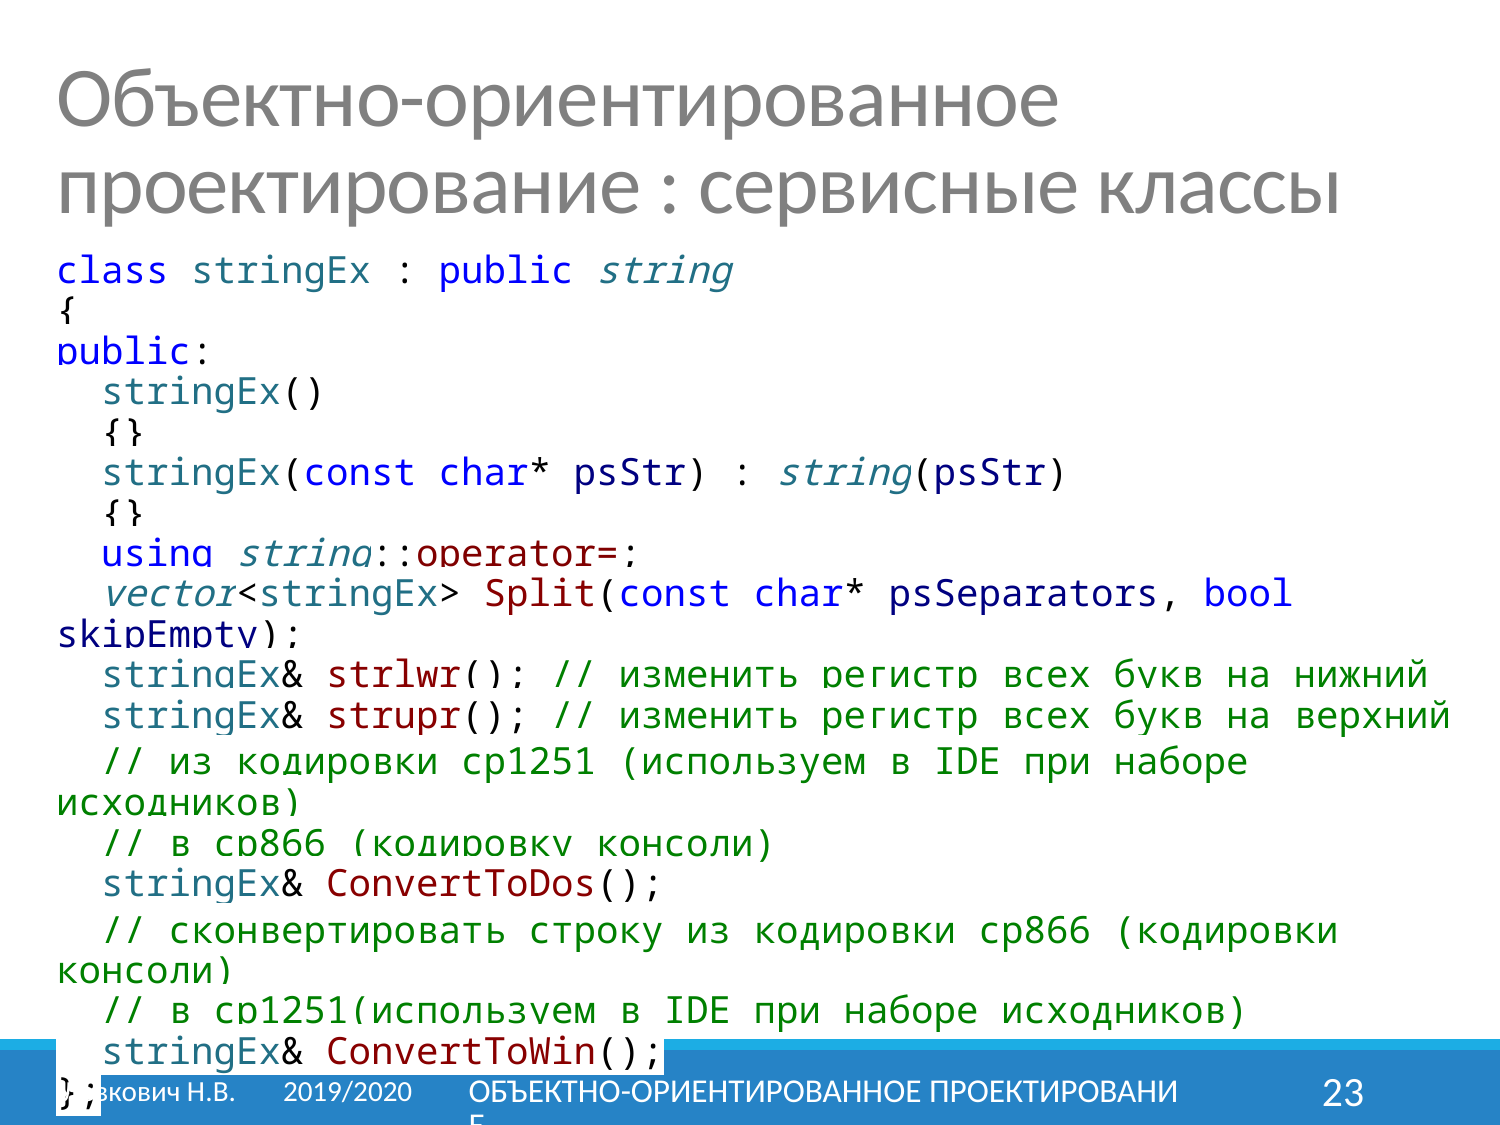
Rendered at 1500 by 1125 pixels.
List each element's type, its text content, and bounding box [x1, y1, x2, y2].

text_box class stringEx : public string { public: stringEx() {} stringEx(const char* psStr) : string(psStr) {} using string::operator=; vector<stringEx> Split(const char* psSeparators, bool skipEmpty); stringEx& strlwr(); // изменить регистр всех букв на нижний stringEx& strupr(); // изменить регистр всех букв на верхний // из кодировки cp1251 (используем в IDE при наборе исходников) // в cp866 (кодировку консоли) stringEx& ConvertToDos(); // сконвертировать строку из кодировки cp866 (кодировки консоли) // в cp1251(используем в IDE при наборе исходников) stringEx& ConvertToWin(); }; [41, 243, 1471, 1121]
slide_number Левкович Н.В. 2019/2020 [47, 1059, 440, 1120]
title Объектно-ориентированное проектирование : сервисные классы [41, 0, 1459, 238]
